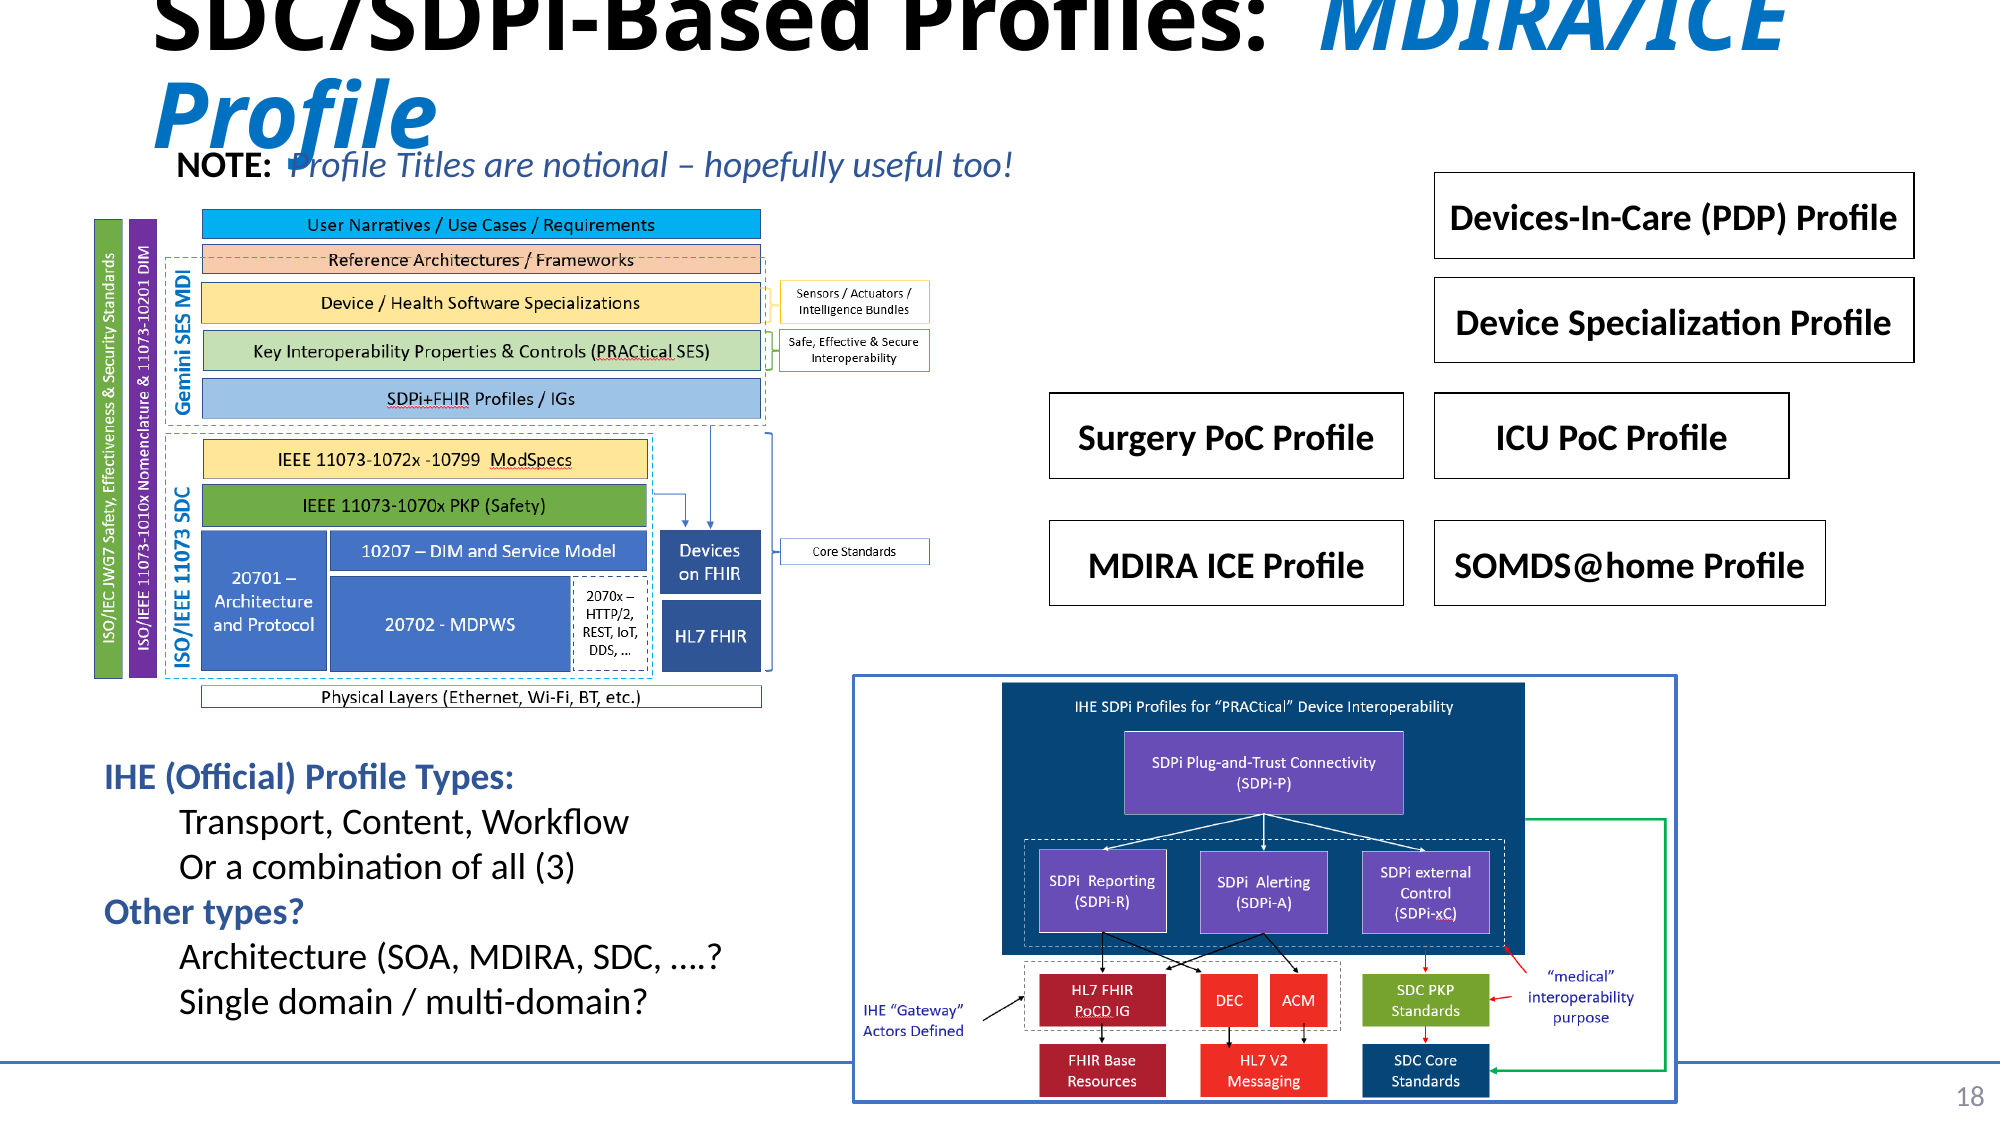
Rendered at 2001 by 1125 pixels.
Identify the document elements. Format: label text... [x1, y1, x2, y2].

slide_number 18 [1810, 1064, 2000, 1125]
text_box NOTE: Profile Titles are notional – hopefully useful too! [161, 132, 1116, 193]
text_box IHE (Official) Profile Types: Transport, Content, Workflow Or a combination of all (3) Other types? Architecture (SOA, MDIRA, SDC, ….? Single domain / multi-domain? [89, 744, 771, 1030]
text_box Device Specialization Profile [1433, 276, 1915, 364]
text_box ICU PoC Profile [1434, 392, 1790, 479]
text_box MDIRA ICE Profile [1048, 519, 1405, 607]
text_box Surgery PoC Profile [1048, 392, 1405, 479]
picture [89, 203, 1675, 1101]
text_box Devices-In-Care (PDP) Profile [1433, 172, 1915, 259]
title SDC/SDPi-Based Profiles: MDIRA/ICE Profile [137, 3, 1863, 136]
text_box SOMDS@home Profile [1433, 519, 1827, 607]
